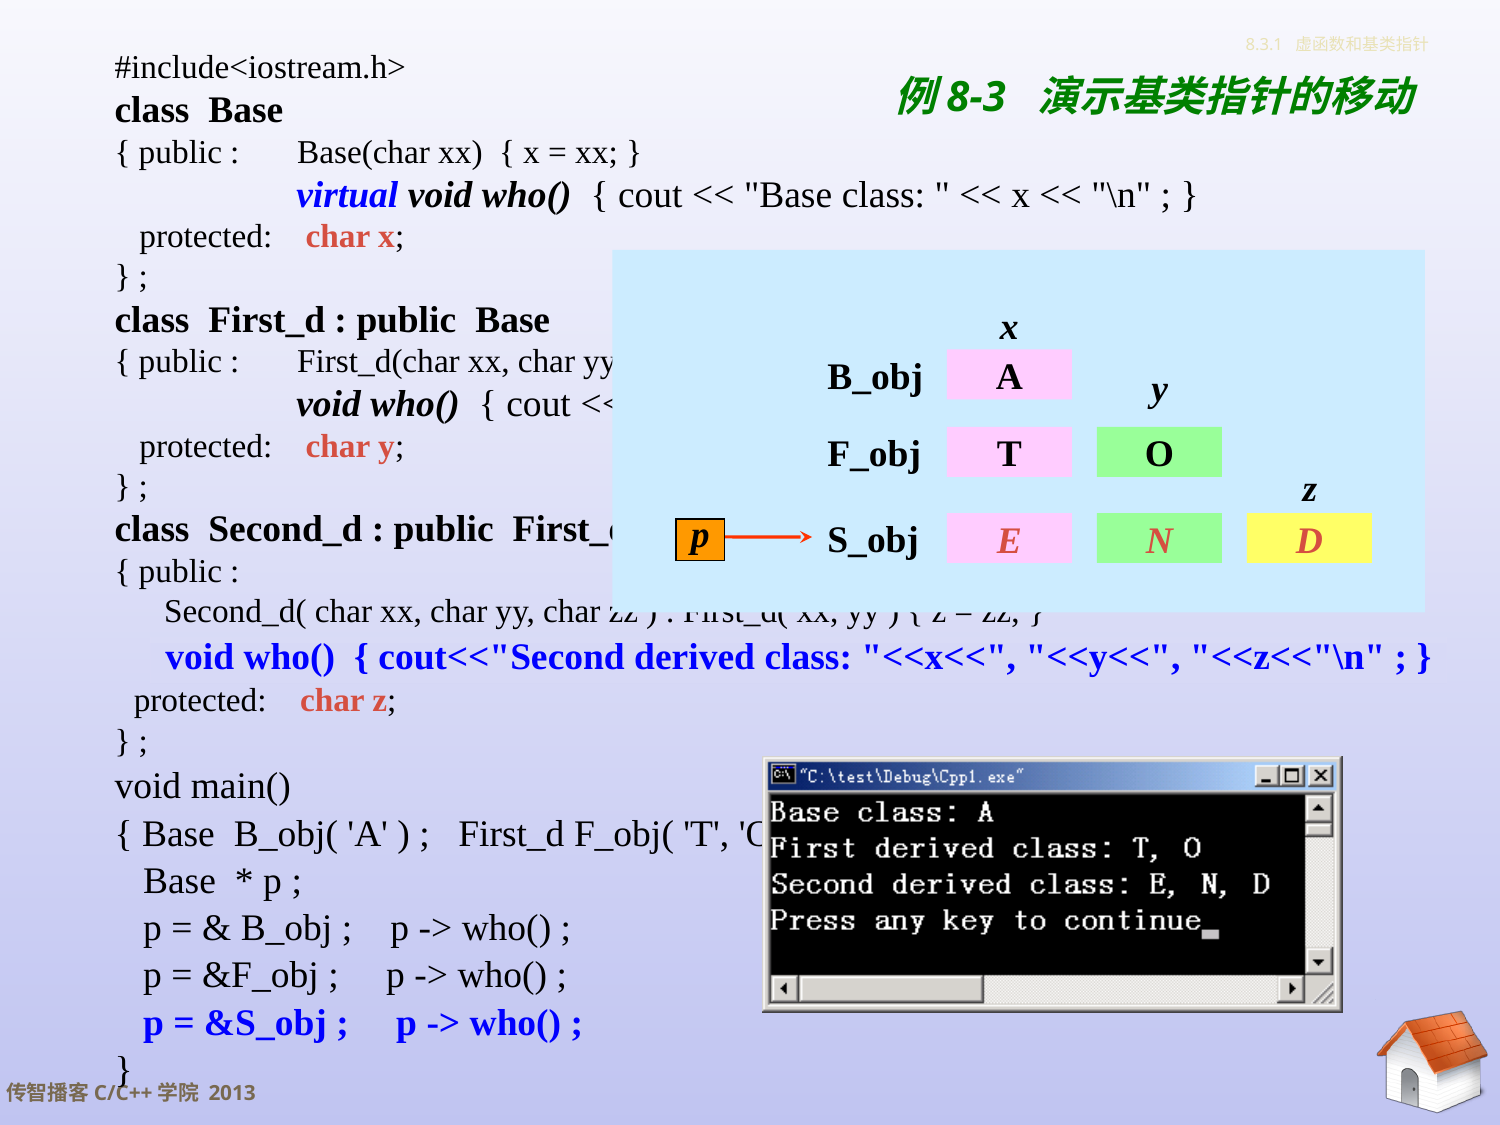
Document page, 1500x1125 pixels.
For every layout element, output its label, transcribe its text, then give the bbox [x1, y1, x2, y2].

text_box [674, 518, 813, 563]
text_box 例8-3 演示基类指针的移动 [862, 62, 1438, 128]
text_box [762, 756, 1343, 1013]
title 8.3.1 虚函数和基类指针 [1175, 24, 1500, 63]
picture [1375, 999, 1488, 1124]
text_box void who() { cout<<"Second derived class: "<<x<<", "<<y<<", "<<z<<"\n" ; } [150, 637, 1447, 684]
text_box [612, 249, 1425, 613]
text_box #include<iostream.h> class Base { public : Base(char xx) { x = xx; } virtual void who() { cout << "Base class: " << x << "\n" ; } protected: char x; } ; class First_d : public Base { public : First_d(char xx, char yy):Base(xx) { y = yy; } void who() { cout << "First derived class: "<< x << ", " << y << "\n" ; } protected: char y; } ; class Second_d : public First_d { public : Second_d( char xx, char yy, char zz ) : First_d( xx, yy ) { z = zz; } void who() { cout<<"Second derived class: "<<x<<", "<<y<<", "<<z<<"\n" ; } protected: char z; } ; void main() { Base B_obj( 'A' ) ; First_d F_obj( 'T', 'O' ) ; Second_d S_obj( 'E', 'N', 'D' ) ; Base * p ; p = & B_obj ; p -> who() ; p = &F_obj ; p -> who() ; p = &S_obj ; p -> who() ; } [99, 37, 1438, 1098]
